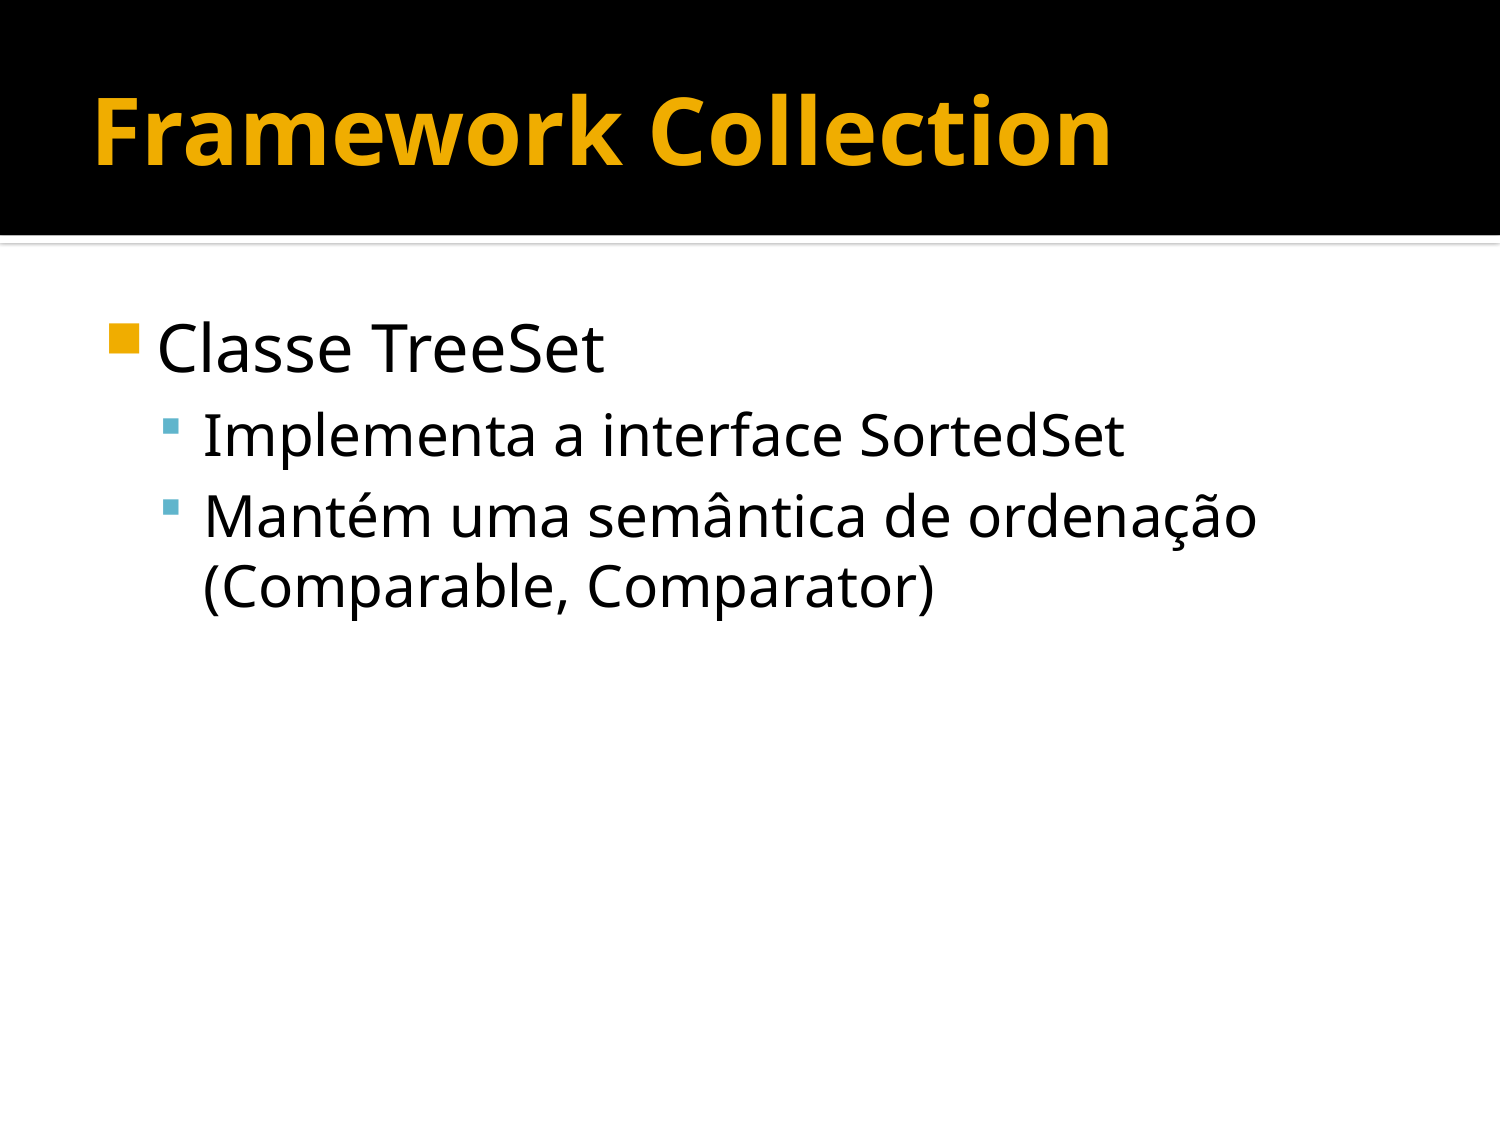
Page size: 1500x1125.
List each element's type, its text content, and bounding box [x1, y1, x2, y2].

title Framework Collection [75, 25, 1425, 231]
list Classe TreeSet Implementa a interface SortedSet Mantém uma semântica de ordenação (Comparable, Comparator) [75, 291, 1425, 1050]
